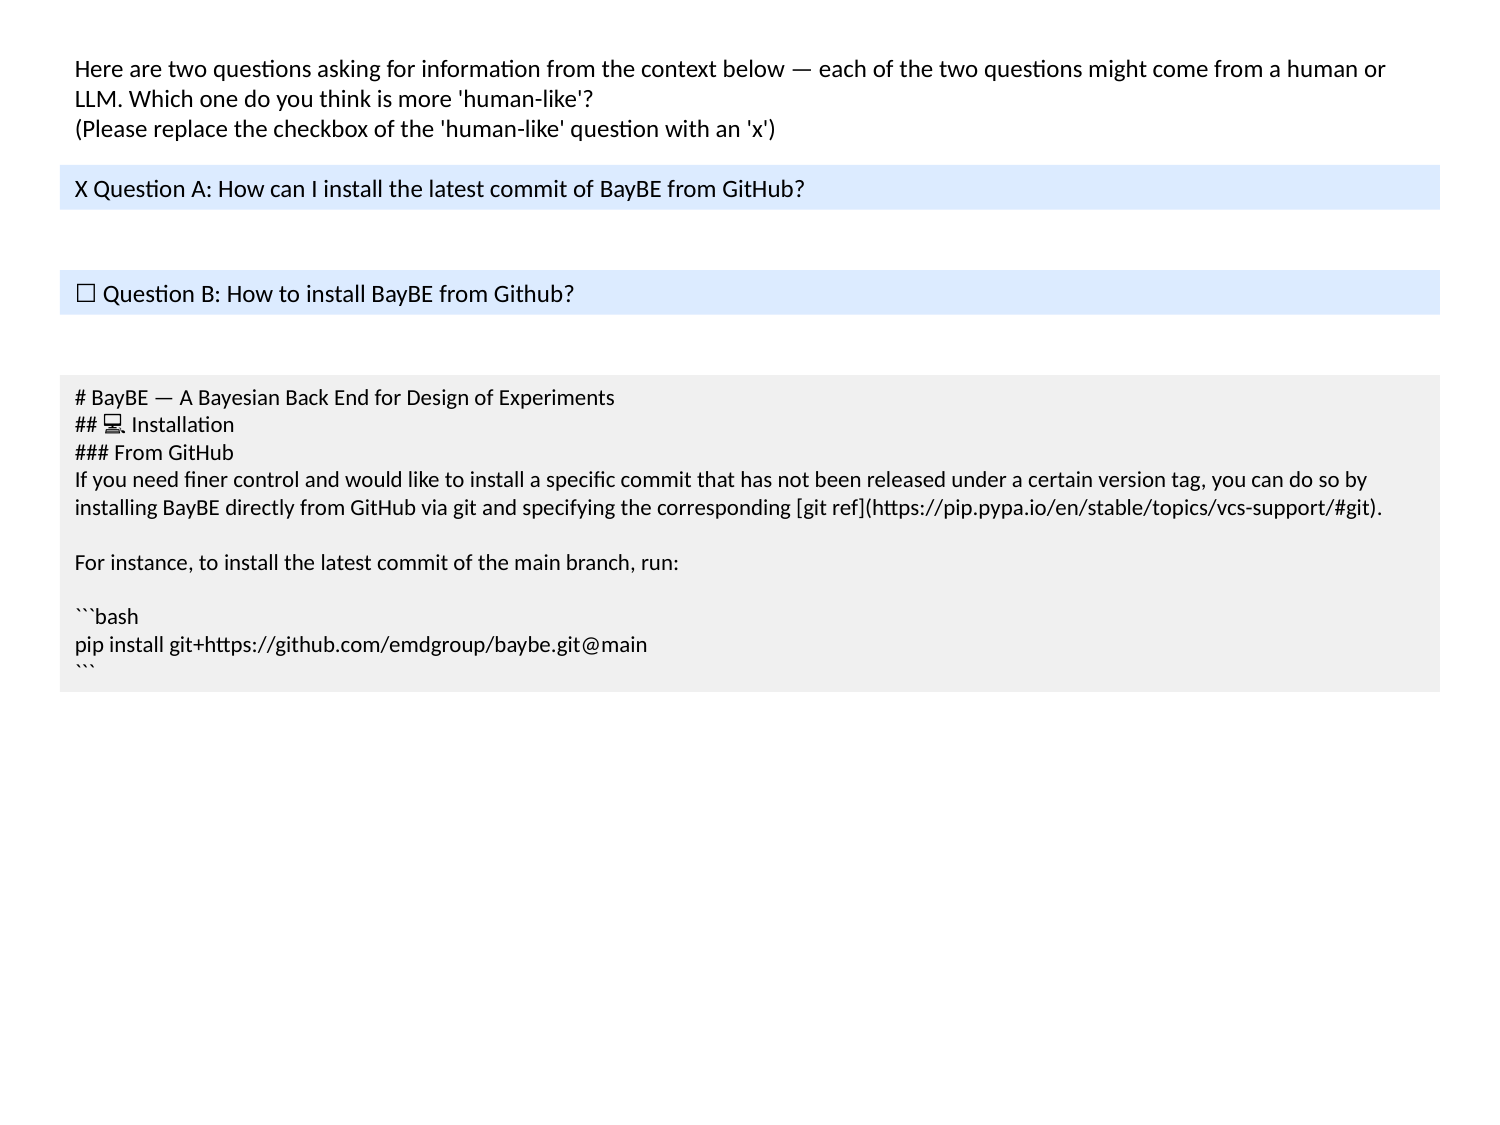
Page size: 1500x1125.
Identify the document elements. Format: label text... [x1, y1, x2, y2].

text_box # BayBE — A Bayesian Back End for Design of Experiments ## 💻 Installation ### From GitHub If you need finer control and would like to install a specific commit that has not been released under a certain version tag, you can do so by installing BayBE directly from GitHub via git and specifying the corresponding [git ref](https://pip.pypa.io/en/stable/topics/vcs-support/#git). For instance, to install the latest commit of the main branch, run: ```bash pip install git+https://github.com/emdgroup/baybe.git@main ``` [59, 375, 1440, 692]
text_box Here are two questions asking for information from the context below — each of the two questions might come from a human or LLM. Which one do you think is more 'human-like'? (Please replace the checkbox of the 'human-like' question with an 'x') [59, 45, 1440, 150]
text_box X Question A: How can I install the latest commit of BayBE from GitHub? [59, 164, 1440, 210]
text_box ☐ Question B: How to install BayBE from Github? [59, 270, 1440, 315]
